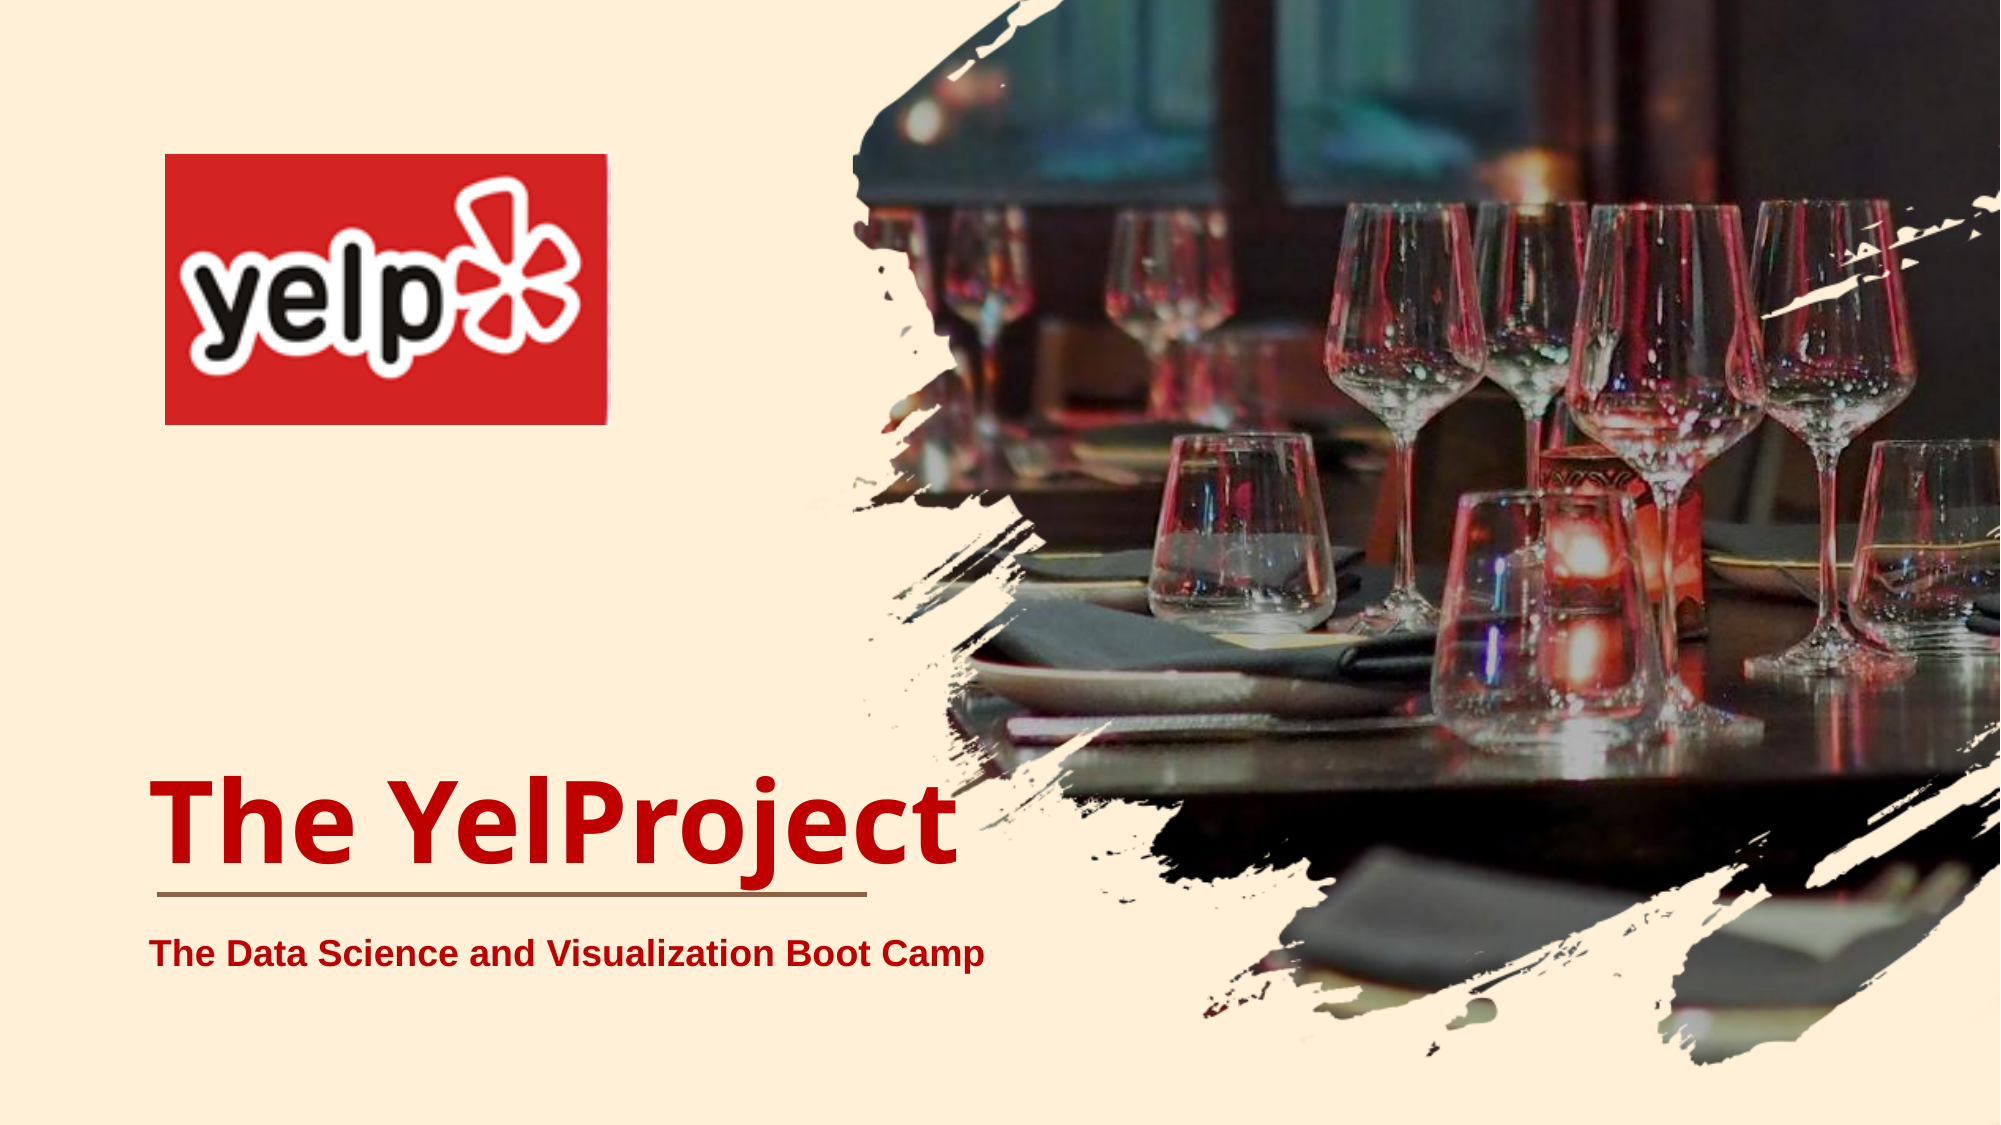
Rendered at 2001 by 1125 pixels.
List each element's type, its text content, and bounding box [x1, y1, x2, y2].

title The YelProject [133, 571, 1158, 894]
subtitle The Data Science and Visualization Boot Camp [133, 926, 1158, 1010]
picture [0, 0, 2000, 1125]
